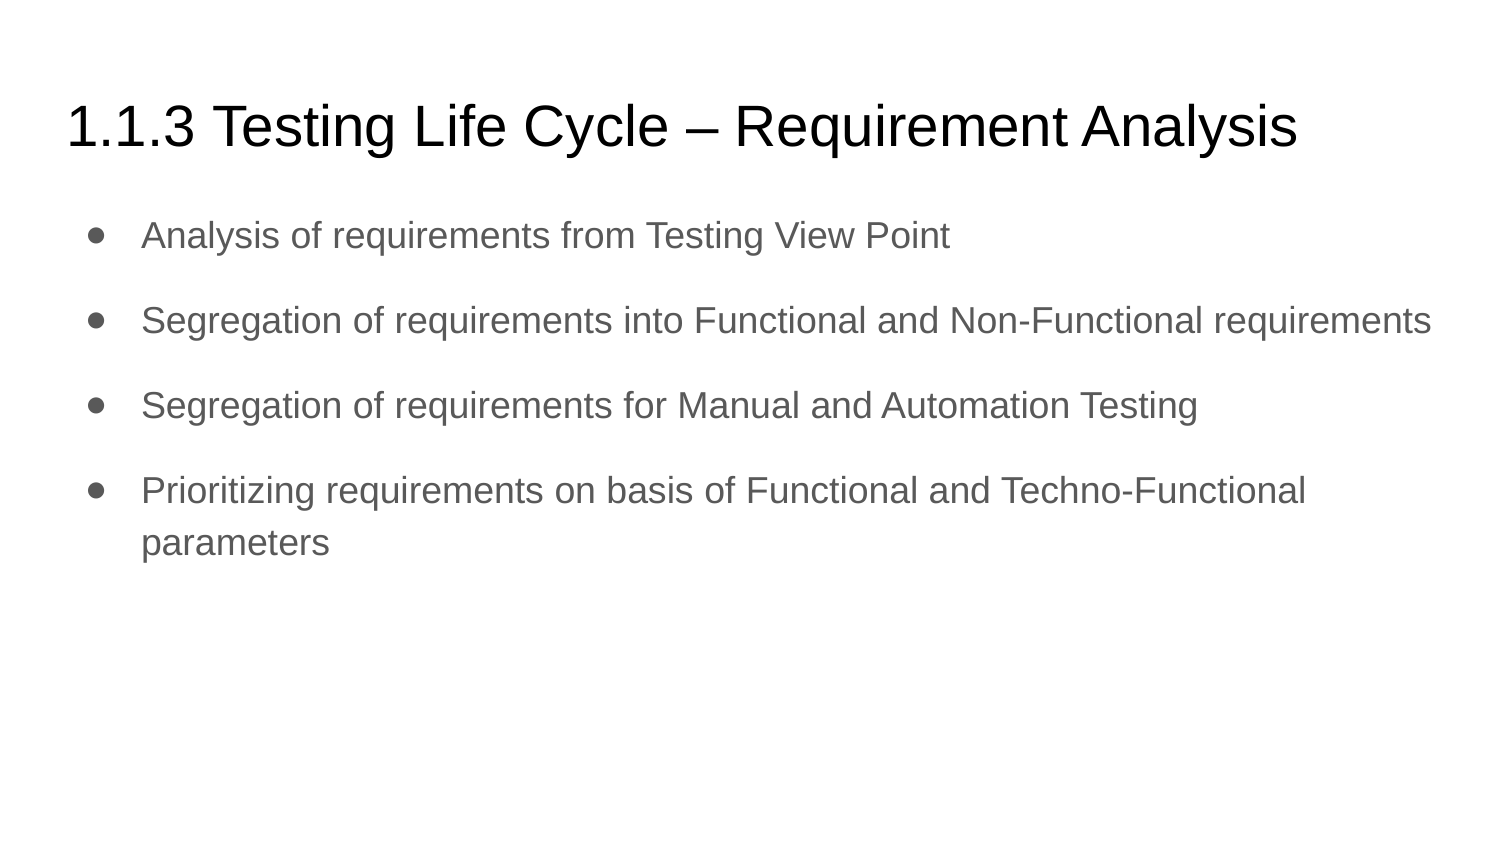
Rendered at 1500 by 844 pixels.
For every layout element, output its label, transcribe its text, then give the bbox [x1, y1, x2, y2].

list Analysis of requirements from Testing View Point Segregation of requirements into Functional and Non-Functional requirements Segregation of requirements for Manual and Automation Testing Prioritizing requirements on basis of Functional and Techno-Functional parameters [51, 189, 1449, 750]
title 1.1.3 Testing Life Cycle – Requirement Analysis [51, 72, 1449, 167]
